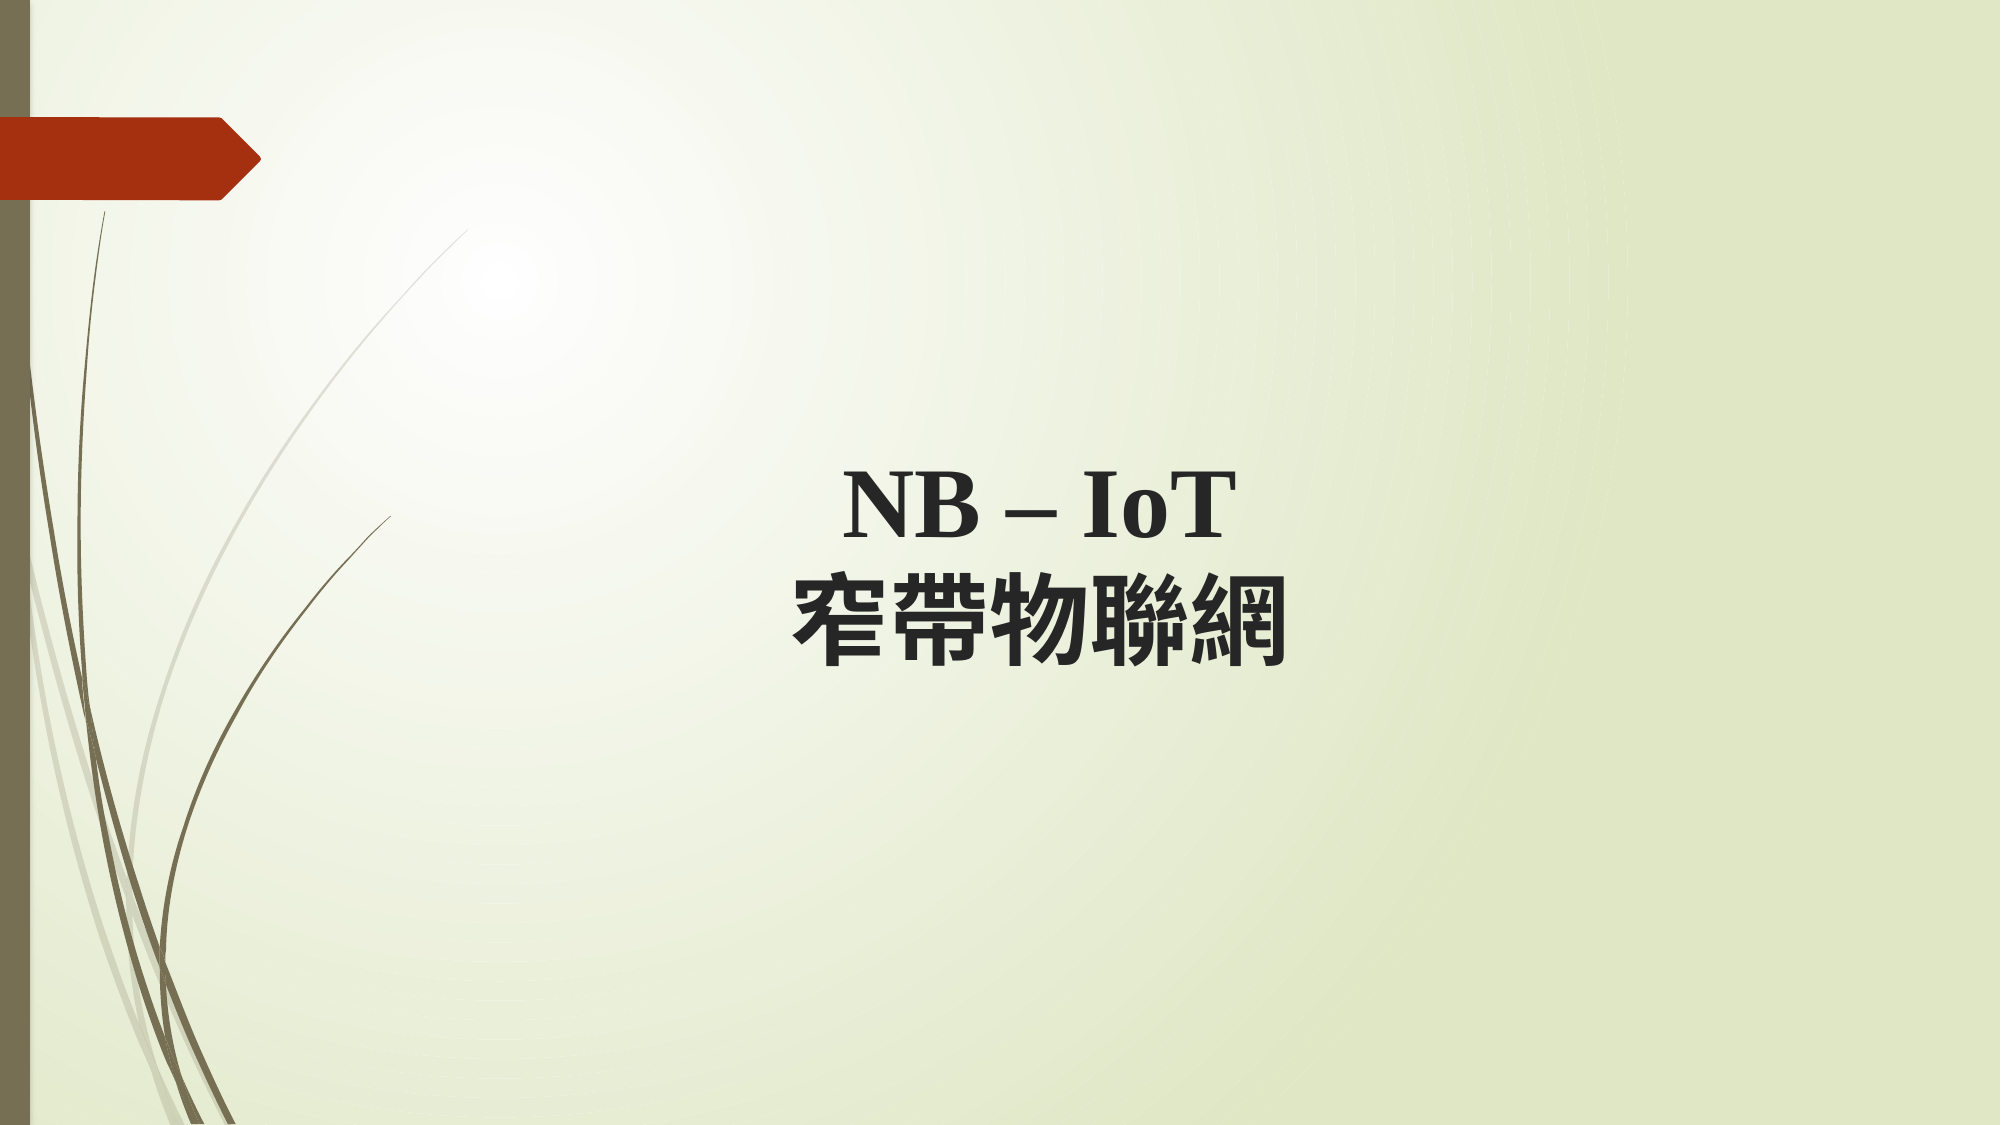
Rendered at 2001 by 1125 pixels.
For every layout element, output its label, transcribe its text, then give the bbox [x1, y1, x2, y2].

title NB – IoT 窄帶物聯網 [713, 430, 1367, 750]
